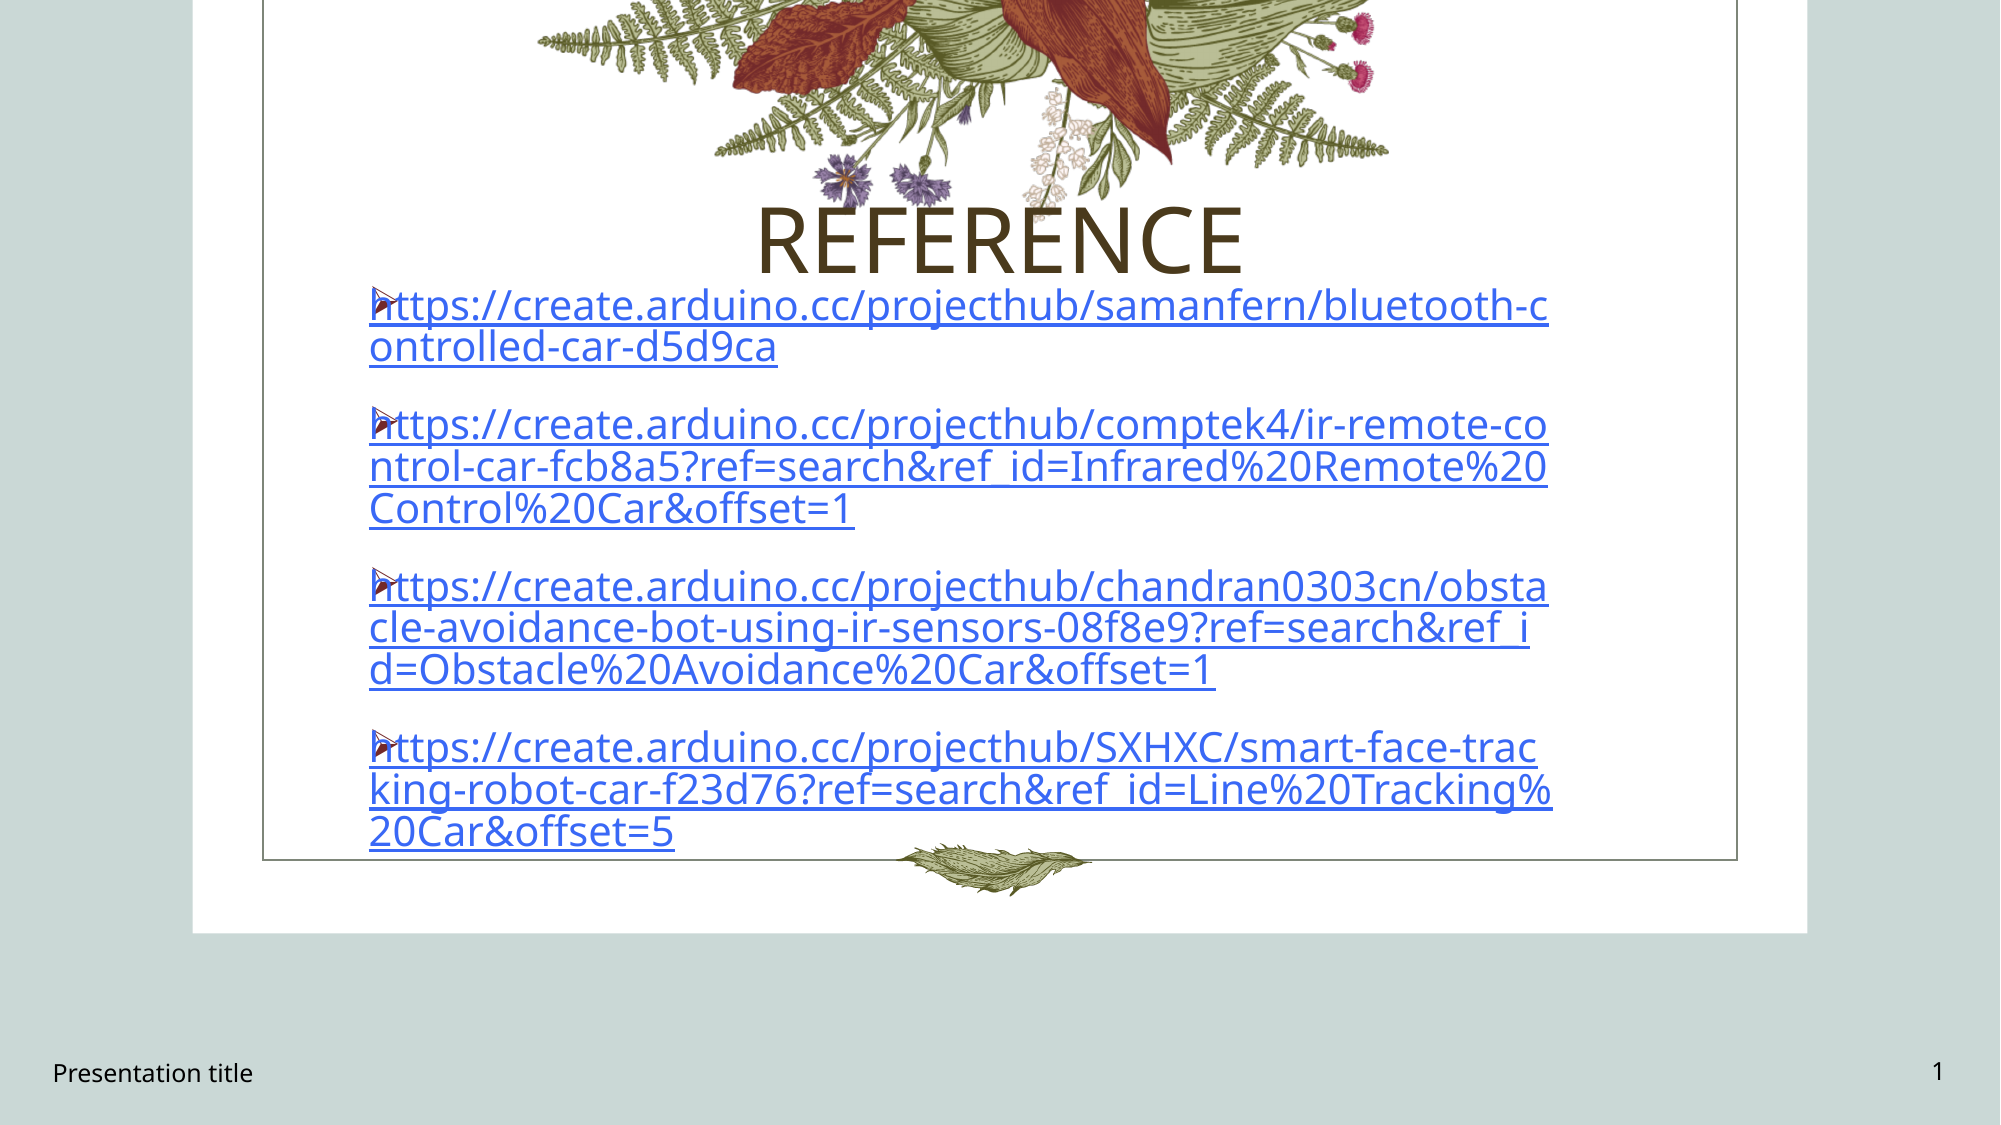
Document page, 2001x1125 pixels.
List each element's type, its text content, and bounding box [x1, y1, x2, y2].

slide_number 1 [1510, 1042, 1961, 1103]
title REFERENCE [286, 134, 1714, 353]
footer Presentation title [37, 1042, 713, 1103]
list https://create.arduino.cc/projecthub/samanfern/bluetooth-controlled-car-d5d9ca https://create.arduino.cc/projecthub/comptek4/ir-remote-control-car-fcb8a5?ref=search&ref_id=Infrared%20Remote%20Control%20Car&offset=1 https://create.arduino.cc/projecthub/chandran0303cn/obstacle-avoidance-bot-using-ir-sensors-08f8e9?ref=search&ref_id=Obstacle%20Avoidance%20Car&offset=1 https://create.arduino.cc/projecthub/SXHXC/smart-face-tracking-robot-car-f23d76?ref=search&ref_id=Line%20Tracking%20Car&offset=5 [353, 270, 1625, 902]
picture [535, 0, 1416, 134]
